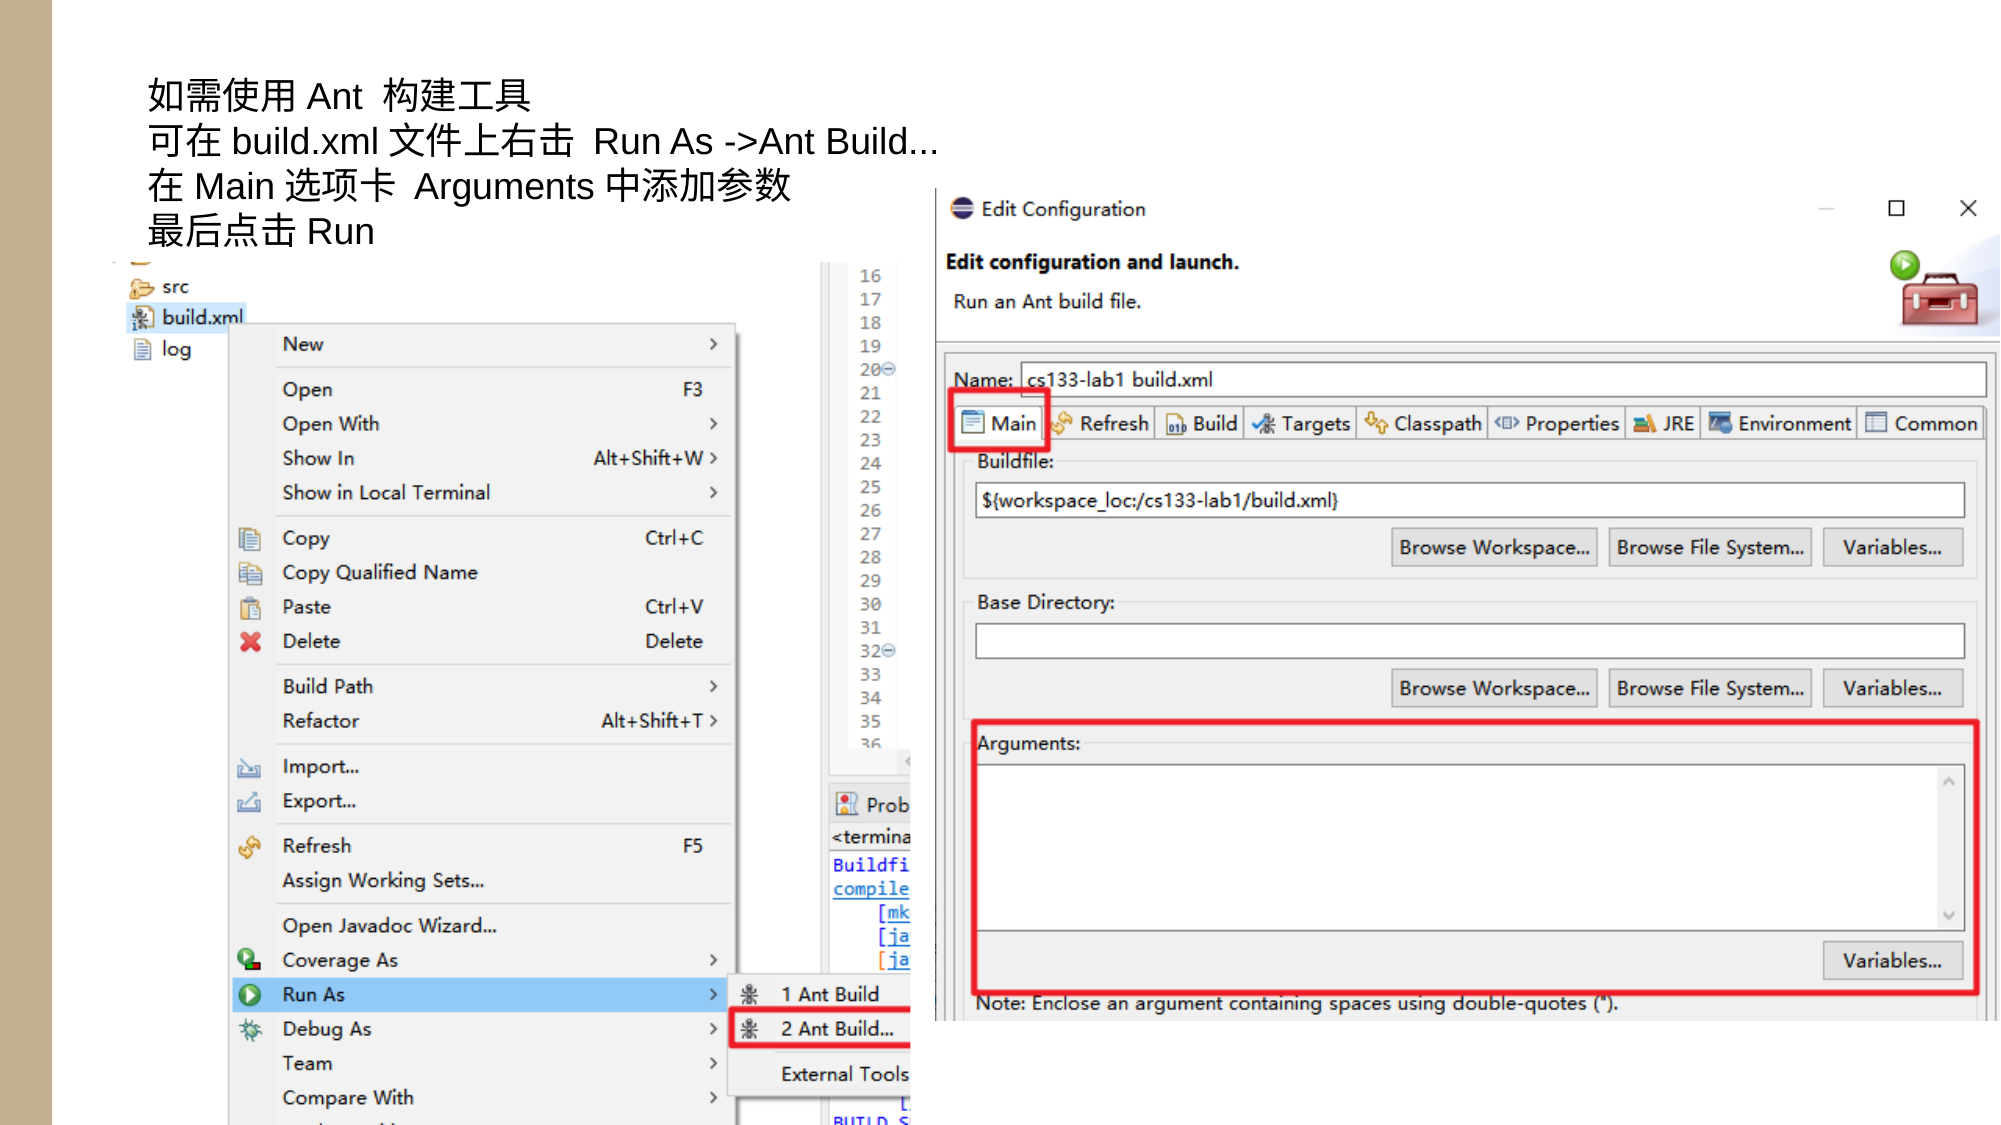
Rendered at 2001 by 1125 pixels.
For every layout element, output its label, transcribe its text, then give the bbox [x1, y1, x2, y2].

picture [89, 262, 911, 1125]
picture [935, 188, 2000, 1021]
text_box 如需使用Ant 构建工具 可在build.xml文件上右击 Run As ->Ant Build... 在Main选项卡 Arguments中添加参数 最后点击Run [132, 64, 955, 260]
